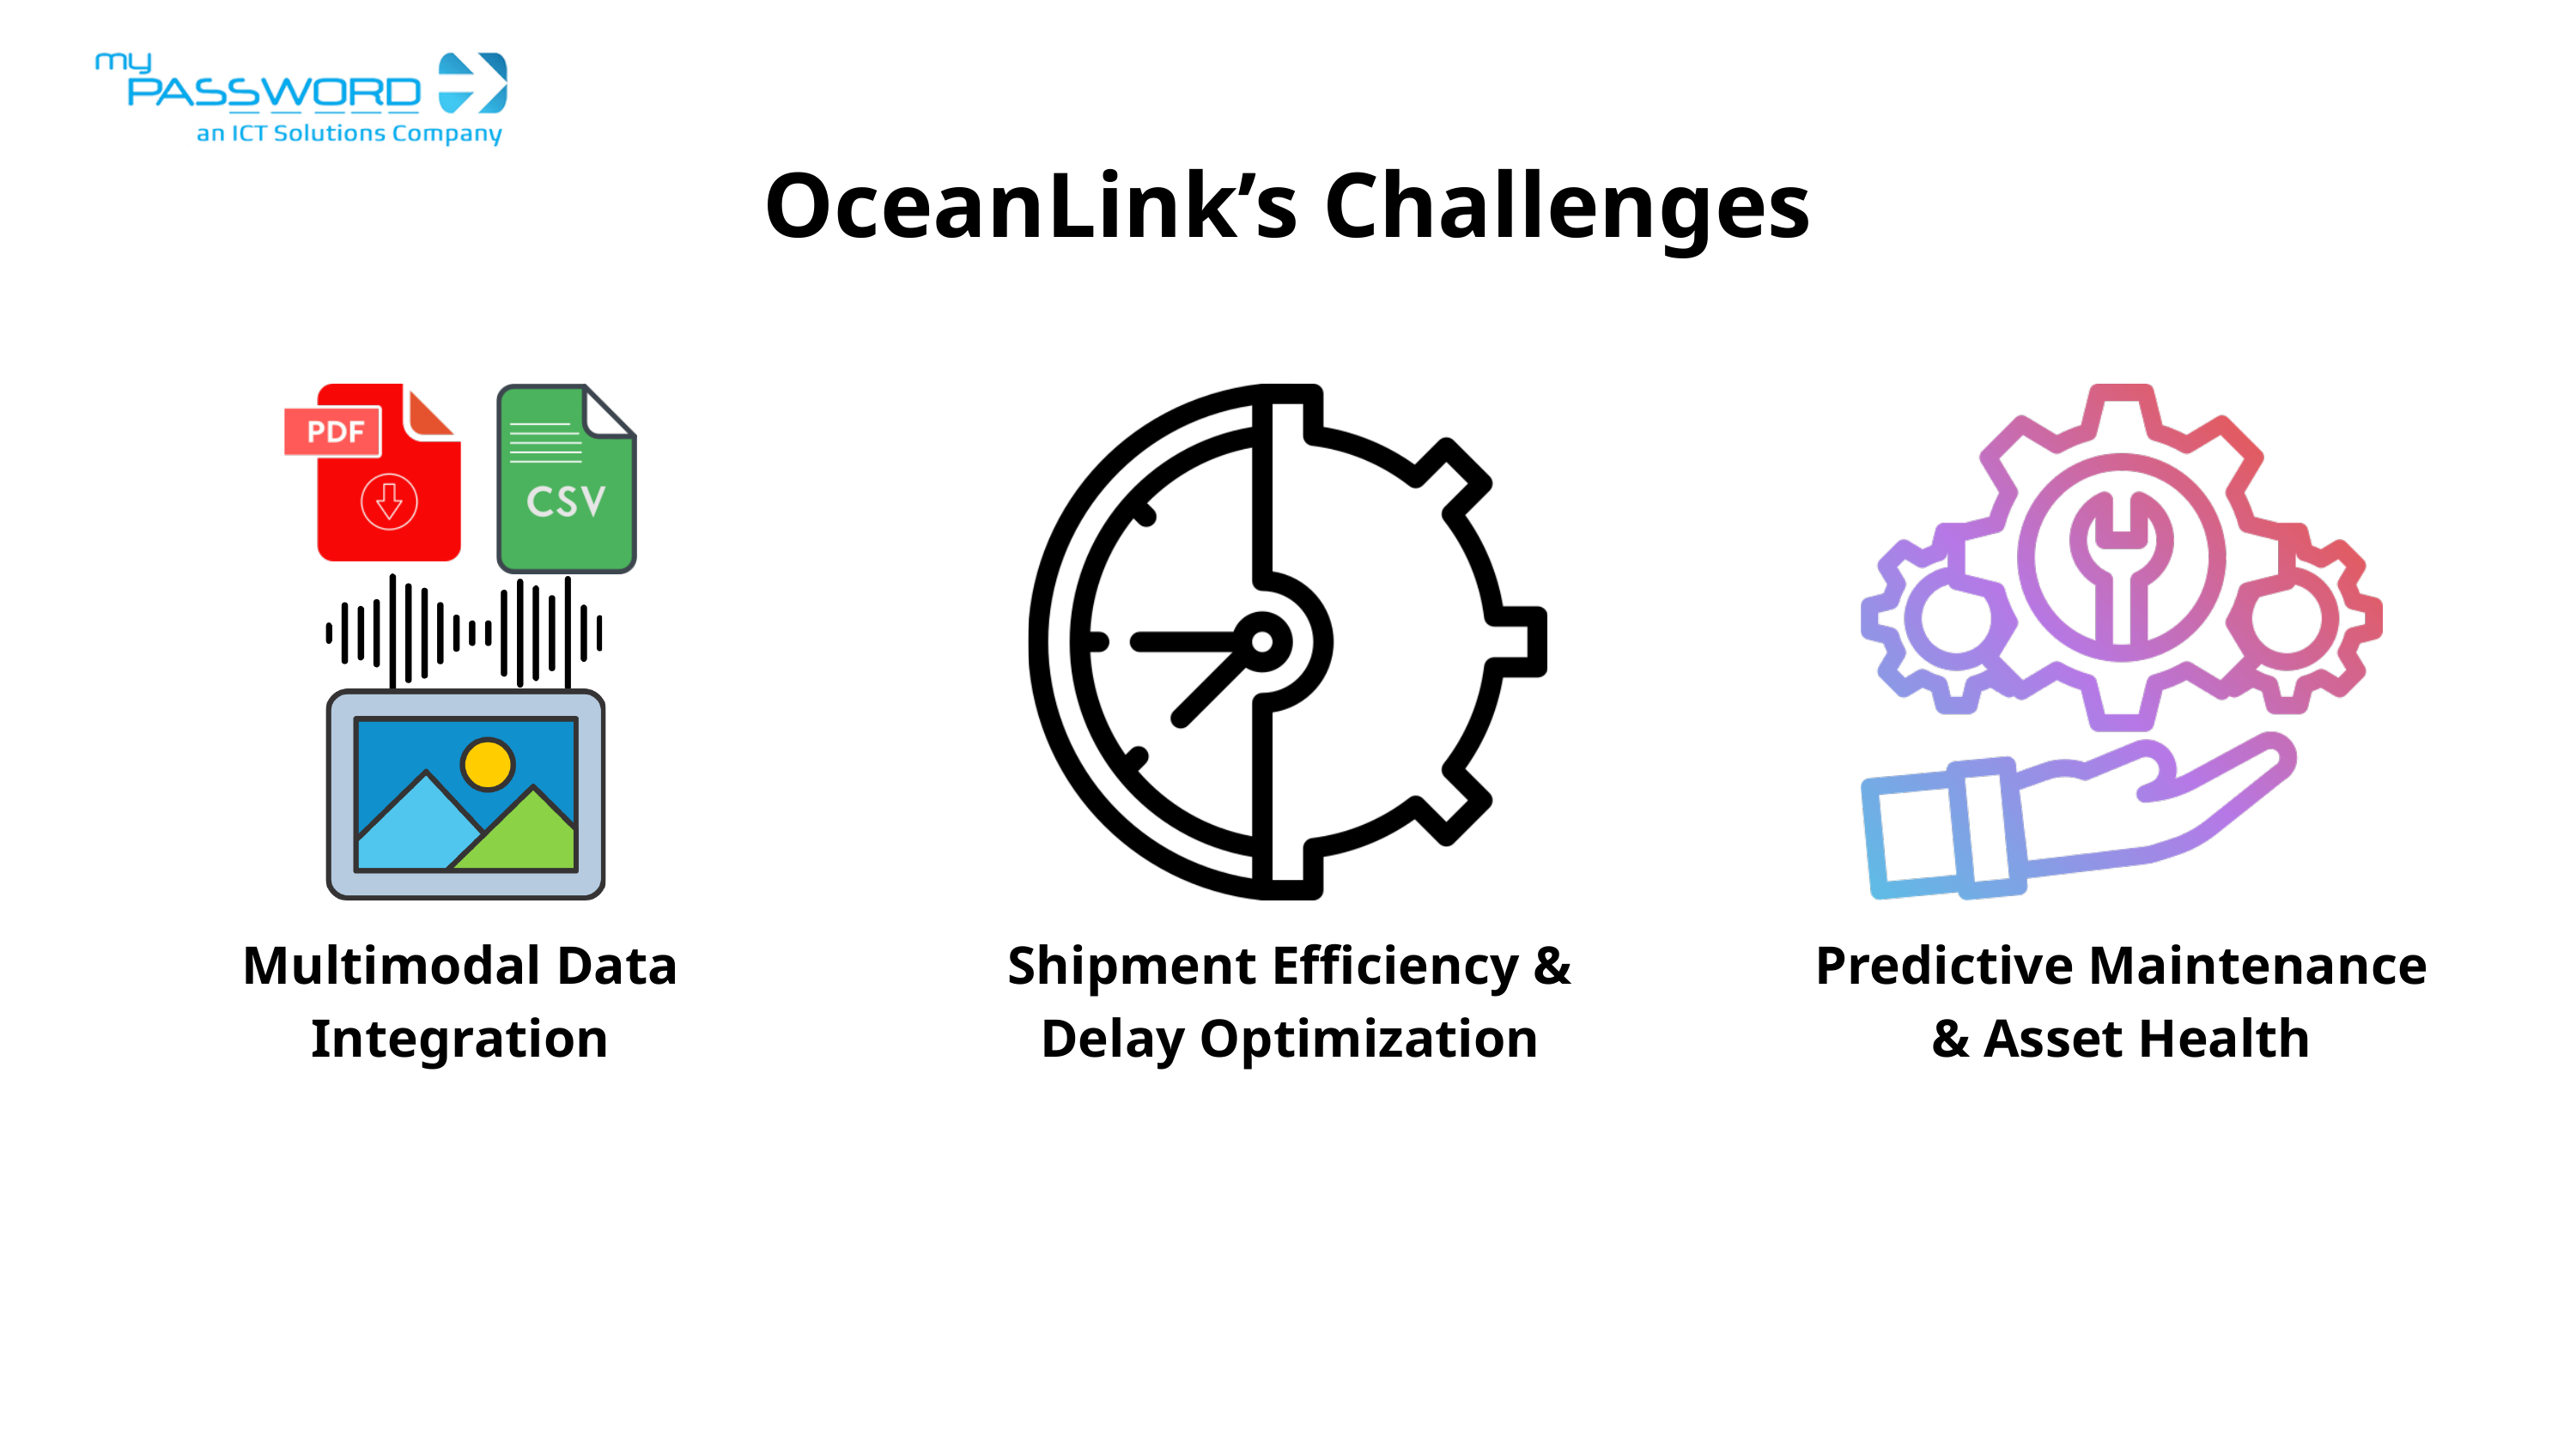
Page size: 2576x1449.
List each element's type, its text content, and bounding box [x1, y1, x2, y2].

text_box Multimodal Data Integration [144, 921, 777, 1067]
text_box Predictive Maintenance & Asset Health [1812, 921, 2432, 1067]
text_box [1028, 384, 1548, 900]
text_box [284, 384, 638, 900]
text_box OceanLink’s Challenges [299, 130, 2276, 256]
text_box [57, 47, 559, 149]
text_box Shipment Efficiency & Delay Optimization [982, 921, 1598, 1067]
text_box [1861, 384, 2383, 900]
